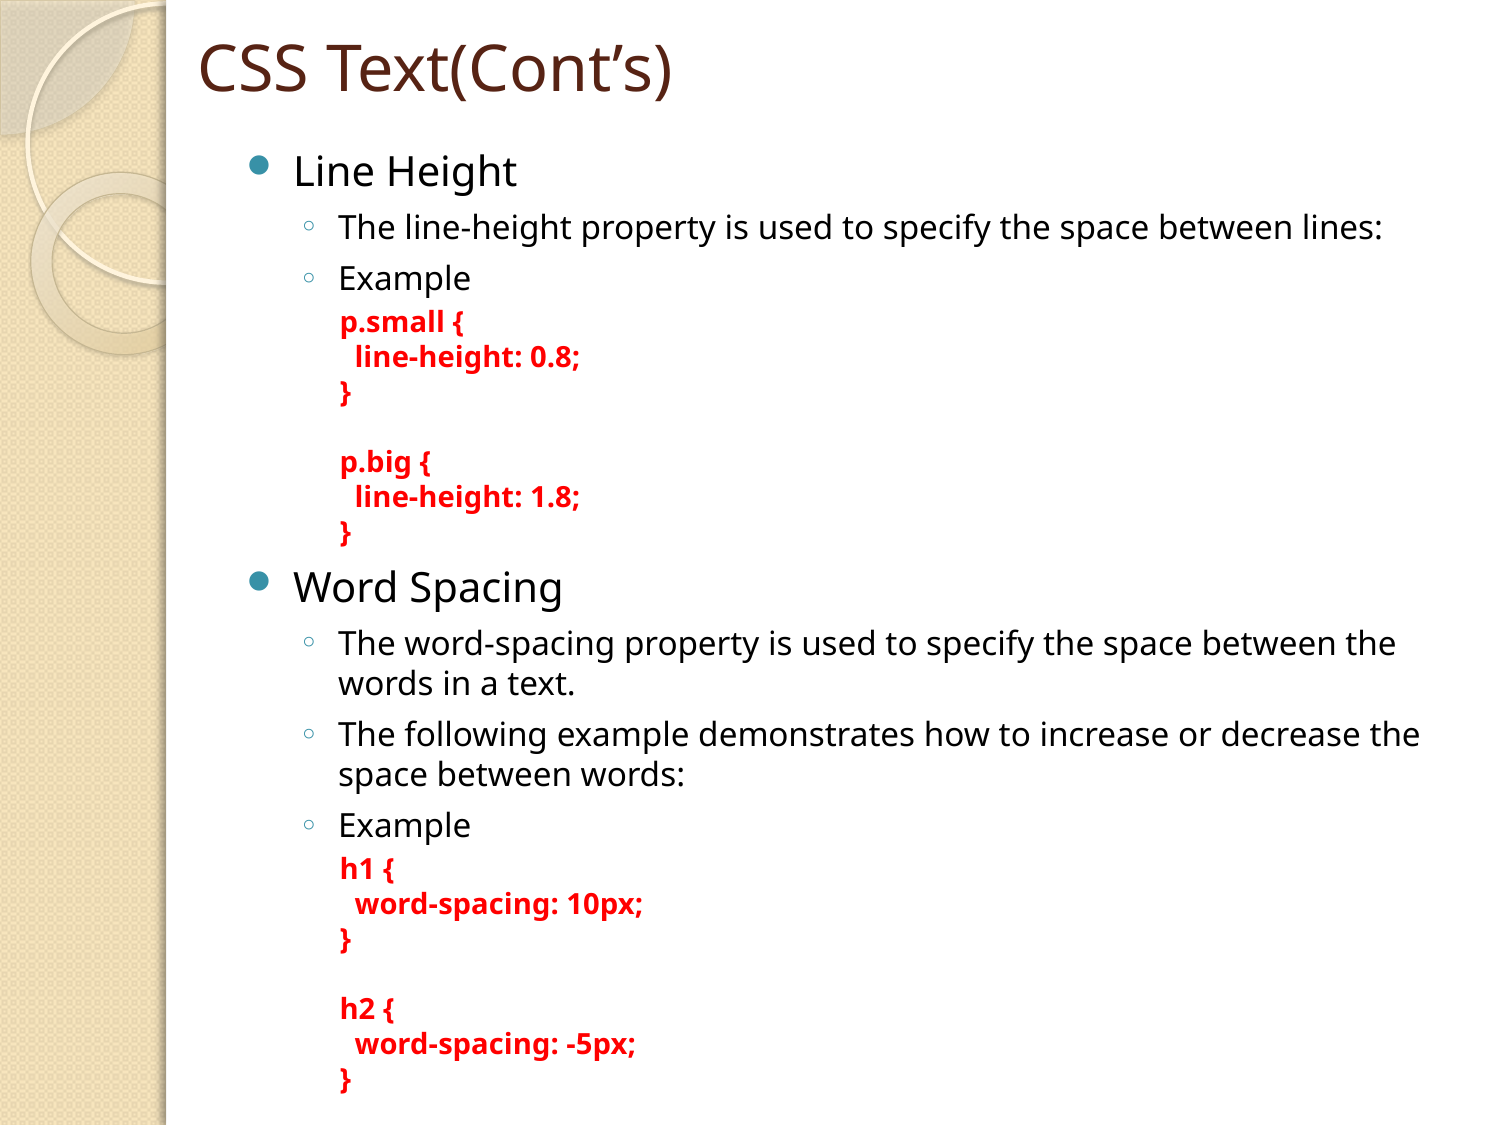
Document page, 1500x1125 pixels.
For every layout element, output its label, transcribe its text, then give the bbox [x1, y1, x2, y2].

list Line Height The line-height property is used to specify the space between lines: Example p.small { line-height: 0.8; } p.big { line-height: 1.8; } Word Spacing The word-spacing property is used to specify the space between the words in a text. The following example demonstrates how to increase or decrease the space between words: Example h1 { word-spacing: 10px; } h2 { word-spacing: -5px; } [218, 137, 1449, 925]
title CSS Text(Cont’s) [183, 19, 1413, 112]
